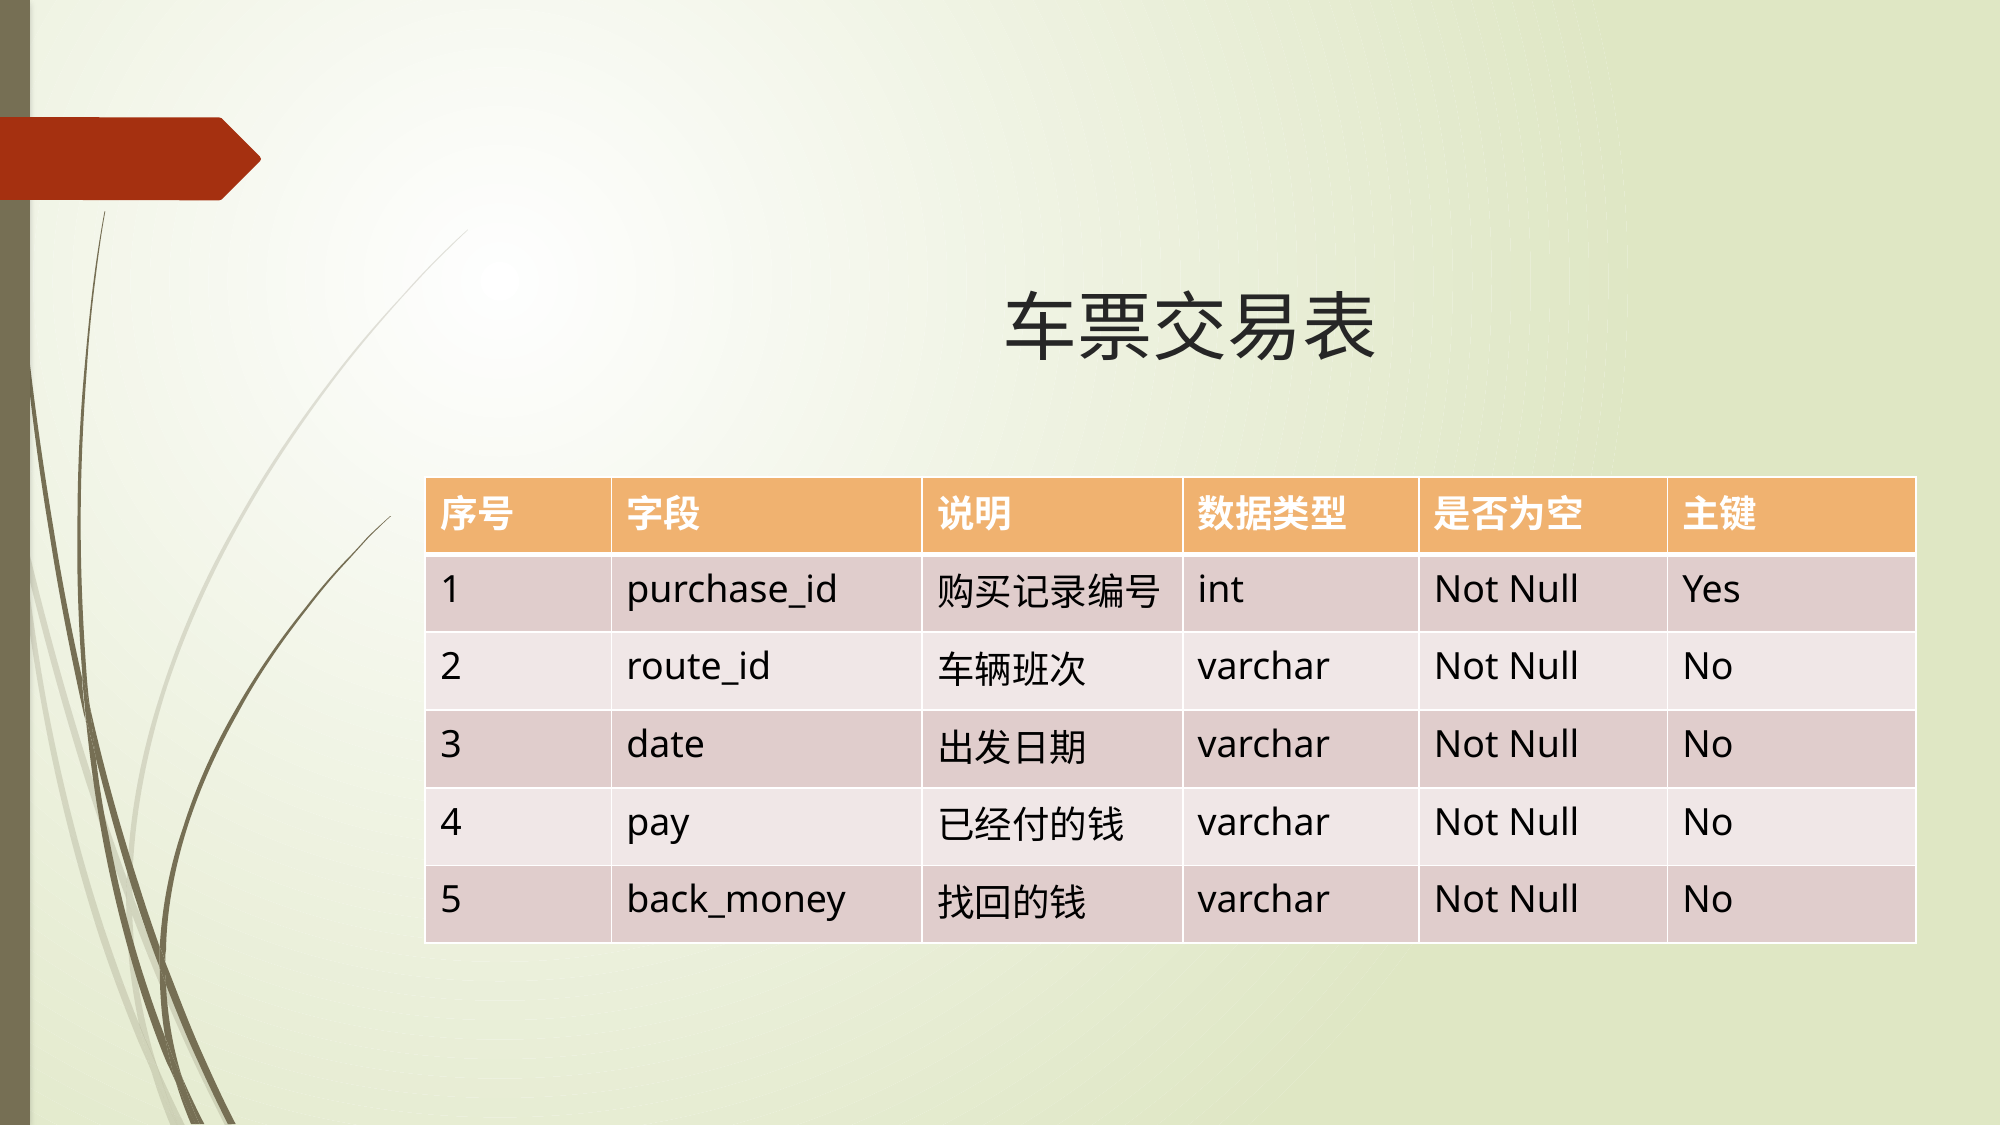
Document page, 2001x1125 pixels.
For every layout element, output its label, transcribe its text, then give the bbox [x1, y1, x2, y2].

table_cell int [1184, 557, 1418, 631]
table_cell 车辆班次 [923, 633, 1182, 709]
table_cell 5 [426, 866, 611, 942]
table_cell route_id [612, 633, 921, 709]
table_cell 已经付的钱 [923, 789, 1182, 865]
title 车票交易表 [425, 181, 1888, 388]
table_cell pay [612, 789, 921, 865]
table_cell No [1668, 789, 1915, 865]
table_header 序号 [426, 478, 611, 552]
table_cell varchar [1184, 866, 1418, 942]
table_cell varchar [1184, 789, 1418, 865]
table_cell 4 [426, 789, 611, 865]
table_cell 2 [426, 633, 611, 709]
table_header 字段 [612, 478, 921, 552]
table_cell varchar [1184, 711, 1418, 787]
table_header 数据类型 [1184, 478, 1418, 552]
table_cell date [612, 711, 921, 787]
table_cell No [1668, 866, 1915, 942]
table_cell Not Null [1420, 789, 1667, 865]
table_cell Not Null [1420, 557, 1667, 631]
table_cell Not Null [1420, 711, 1667, 787]
table_header 说明 [923, 478, 1182, 552]
table_cell 购买记录编号 [923, 557, 1182, 631]
table_cell Not Null [1420, 866, 1667, 942]
table_cell back_money [612, 866, 921, 942]
table_cell 出发日期 [923, 711, 1182, 787]
table_cell 3 [426, 711, 611, 787]
table_cell No [1668, 711, 1915, 787]
table_cell Yes [1668, 557, 1915, 631]
table_cell 找回的钱 [923, 866, 1182, 942]
table_cell varchar [1184, 633, 1418, 709]
table_cell No [1668, 633, 1915, 709]
table_cell 1 [426, 557, 611, 631]
table_cell Not Null [1420, 633, 1667, 709]
table_cell purchase_id [612, 557, 921, 631]
table_header 主键 [1668, 478, 1915, 552]
table_header 是否为空 [1420, 478, 1667, 552]
